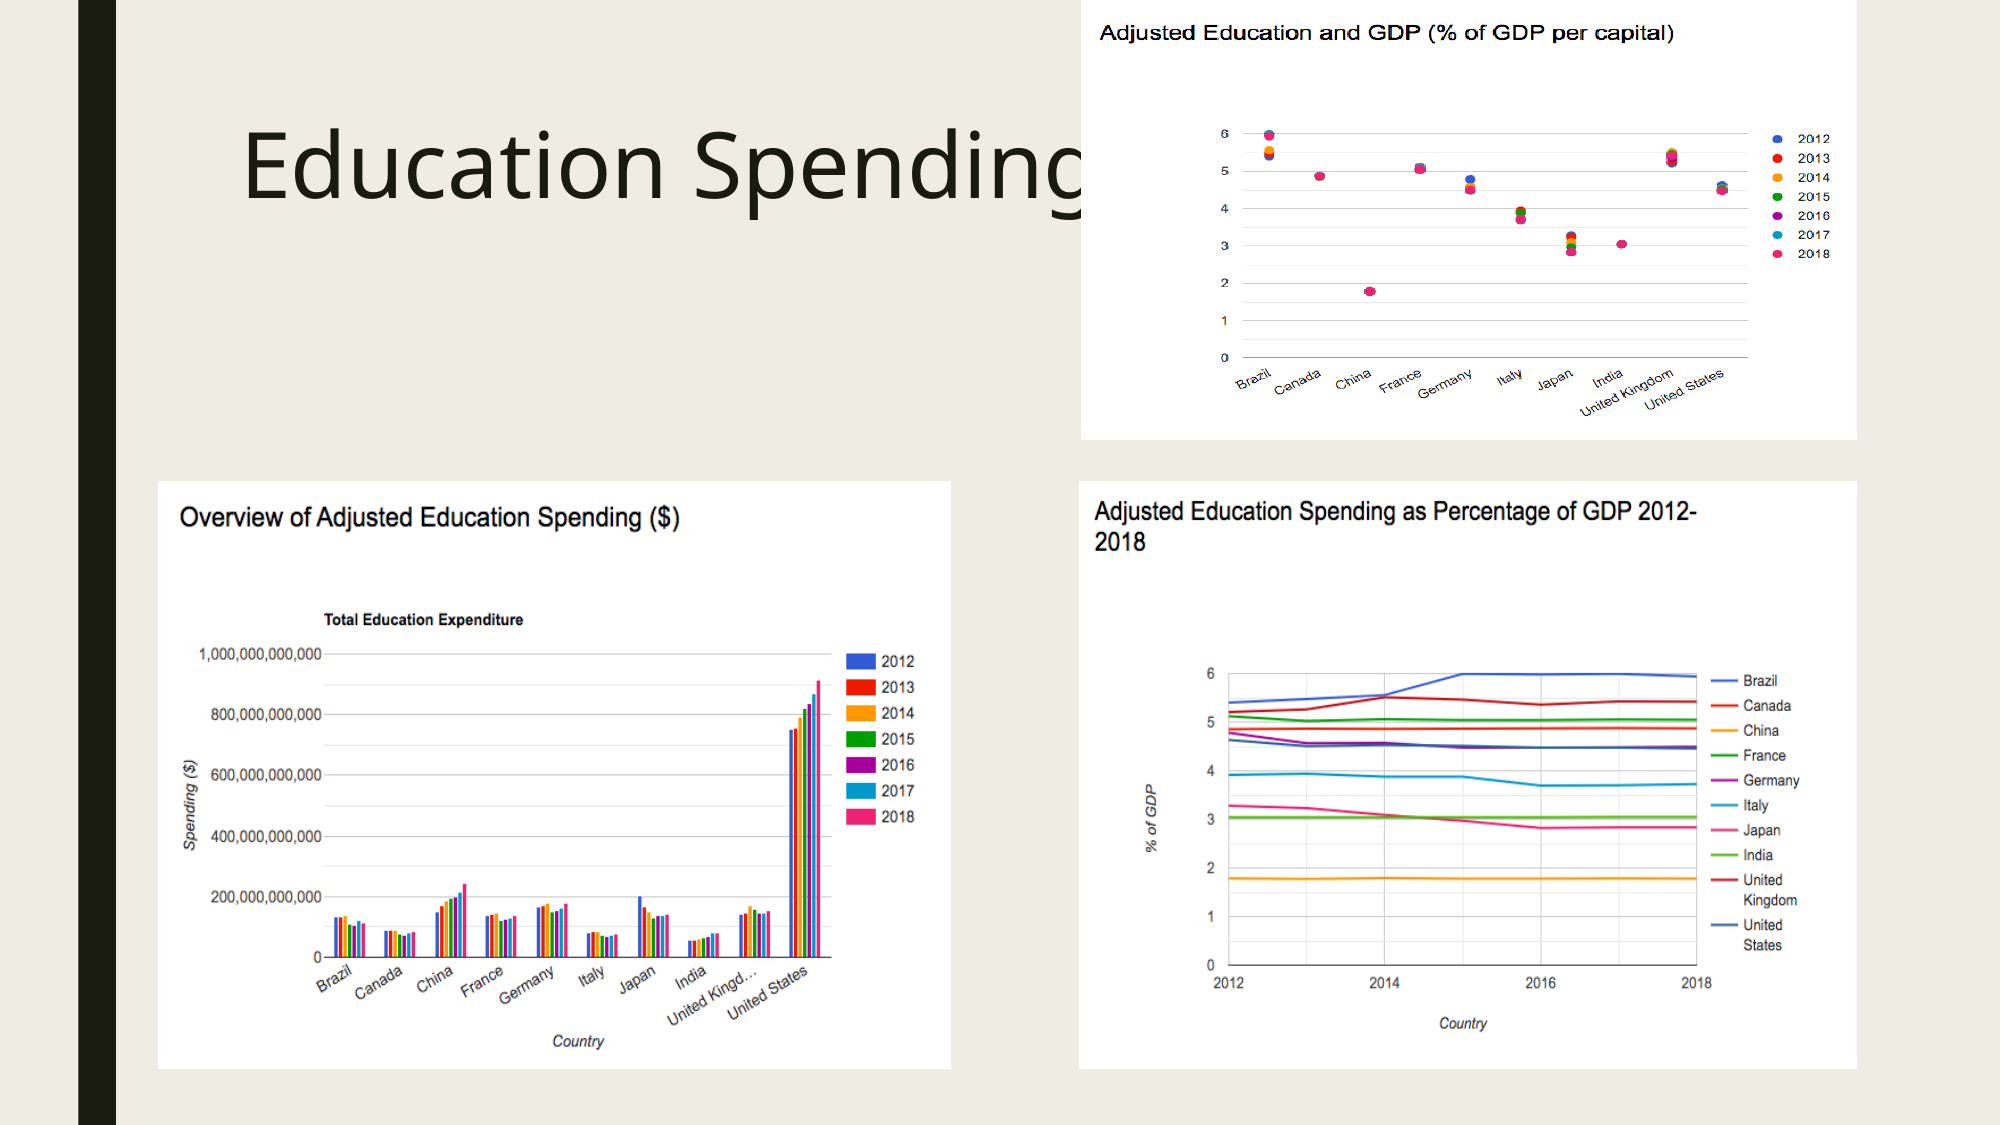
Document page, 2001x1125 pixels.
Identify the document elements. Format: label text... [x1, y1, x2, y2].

picture [1081, 0, 1857, 440]
picture [1079, 481, 1857, 1069]
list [158, 481, 951, 1069]
title Education Spending [225, 112, 1081, 257]
